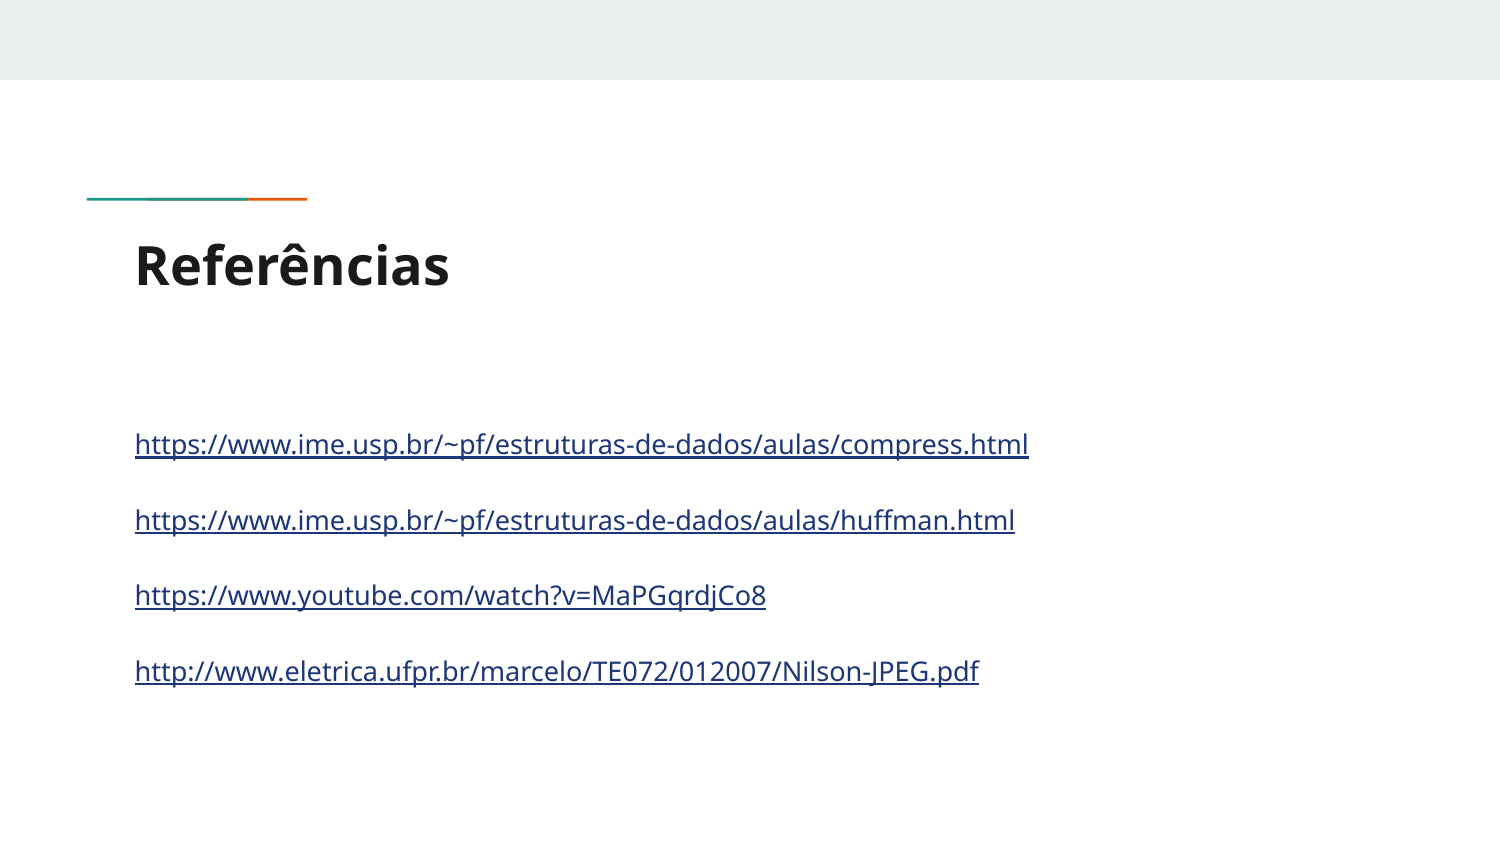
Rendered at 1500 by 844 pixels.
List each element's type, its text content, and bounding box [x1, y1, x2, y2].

title Referências [119, 216, 1381, 305]
list https://www.ime.usp.br/~pf/estruturas-de-dados/aulas/compress.html https://www.ime.usp.br/~pf/estruturas-de-dados/aulas/huffman.html https://www.youtube.com/watch?v=MaPGqrdjCo8 http://www.eletrica.ufpr.br/marcelo/TE072/012007/Nilson-JPEG.pdf [119, 341, 1381, 773]
